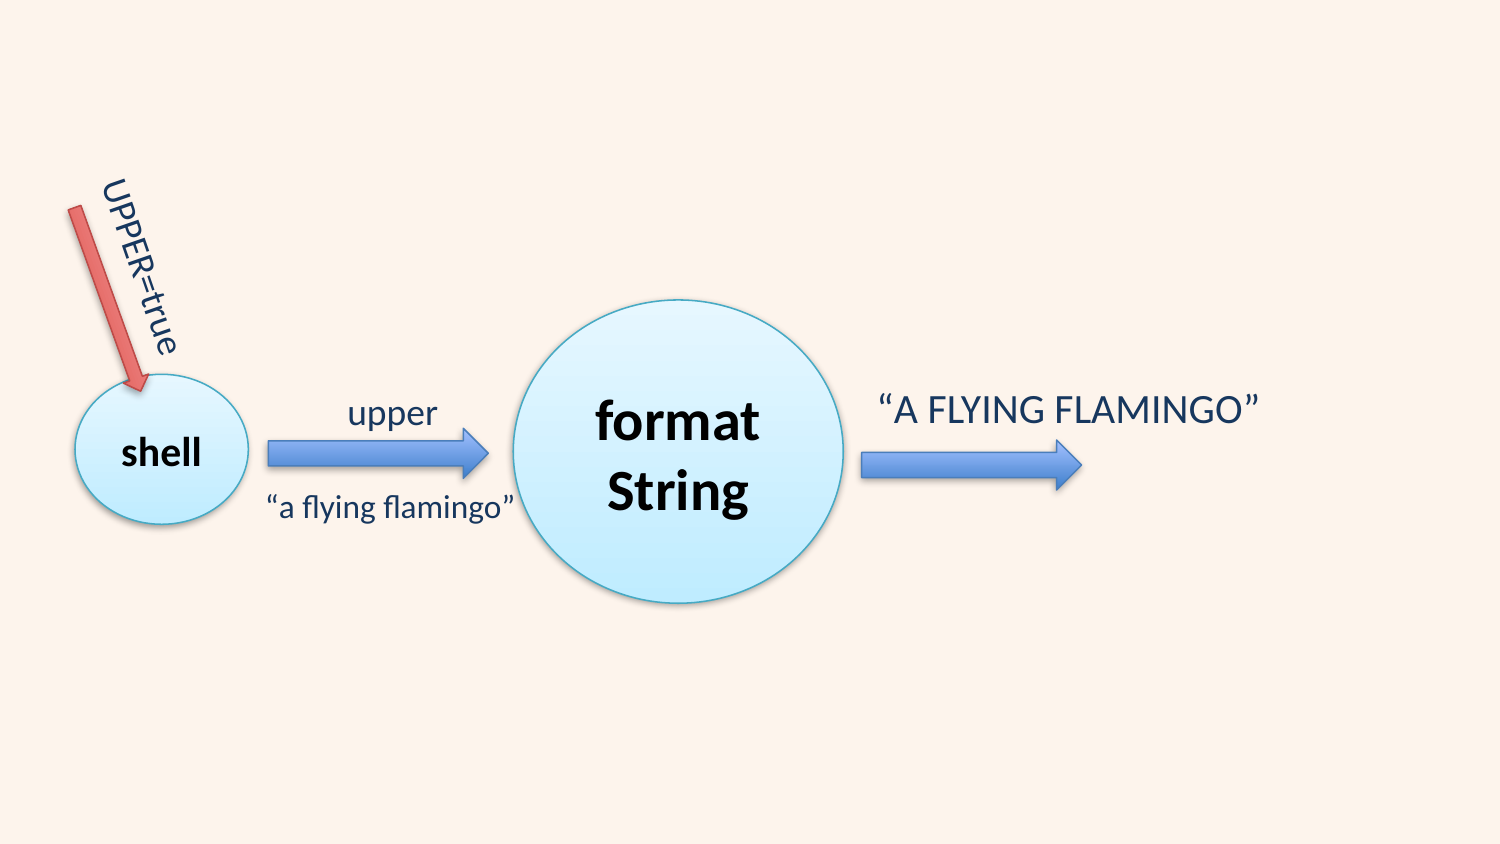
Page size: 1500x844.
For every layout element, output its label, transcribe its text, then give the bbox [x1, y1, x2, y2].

text_box “a flying flamingo” [250, 477, 531, 533]
text_box “A FLYING FLAMINGO” [861, 374, 1425, 440]
text_box [67, 204, 150, 392]
text_box upper [332, 380, 454, 441]
text_box [267, 427, 489, 477]
text_box shell [74, 373, 250, 526]
text_box [860, 440, 1083, 491]
text_box UPPER=true [81, 155, 208, 372]
text_box format String [512, 299, 845, 605]
